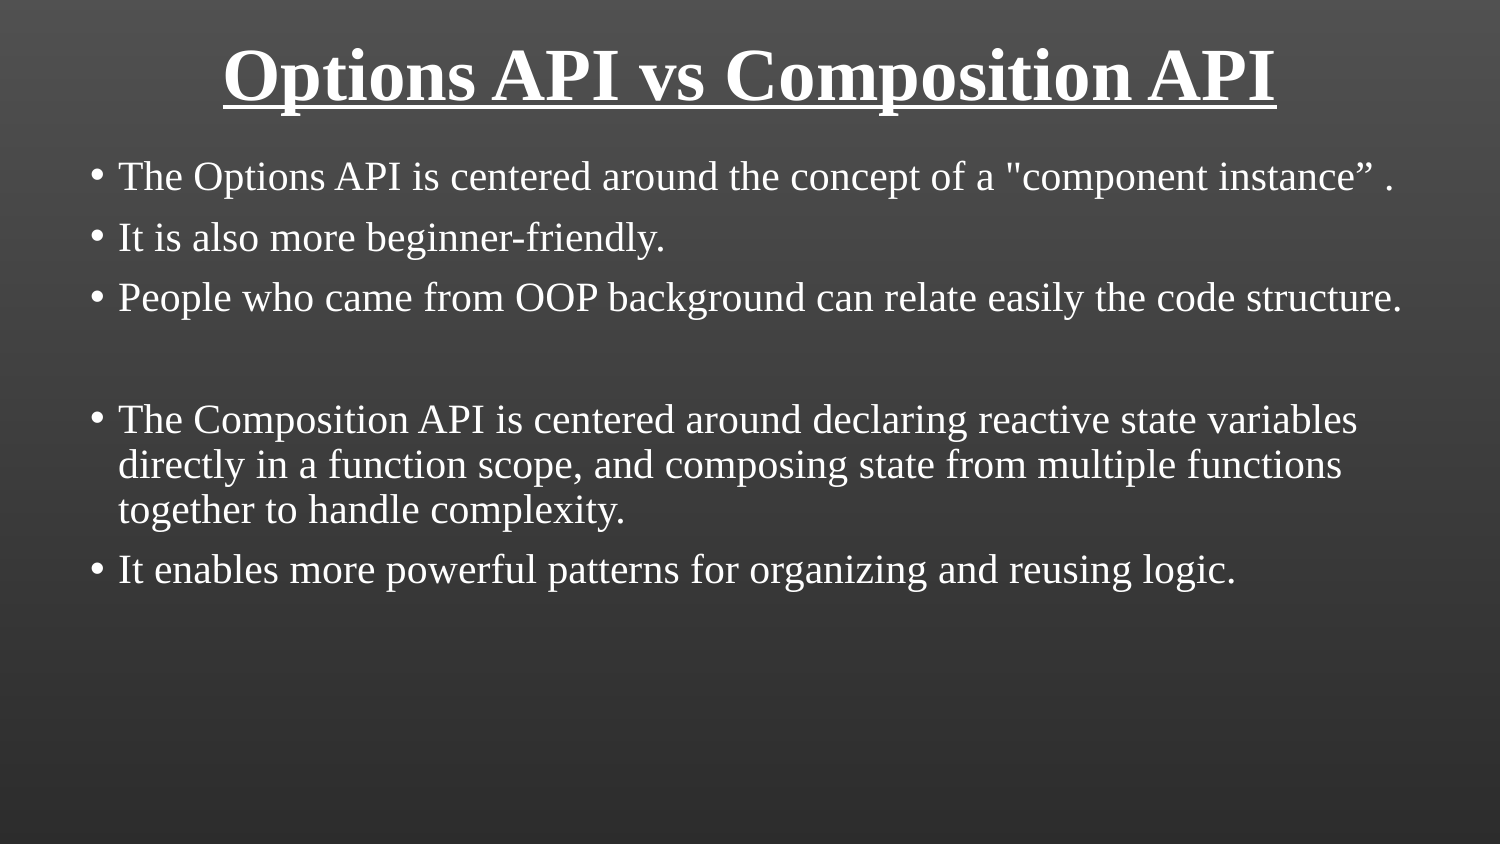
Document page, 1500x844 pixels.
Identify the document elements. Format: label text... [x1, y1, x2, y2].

title Options API vs Composition API [75, 6, 1425, 146]
list The Options API is centered around the concept of a "component instance” . It is also more beginner-friendly. People who came from OOP background can relate easily the code structure. The Composition API is centered around declaring reactive state variables directly in a function scope, and composing state from multiple functions together to handle complexity. It enables more powerful patterns for organizing and reusing logic. [75, 146, 1425, 797]
